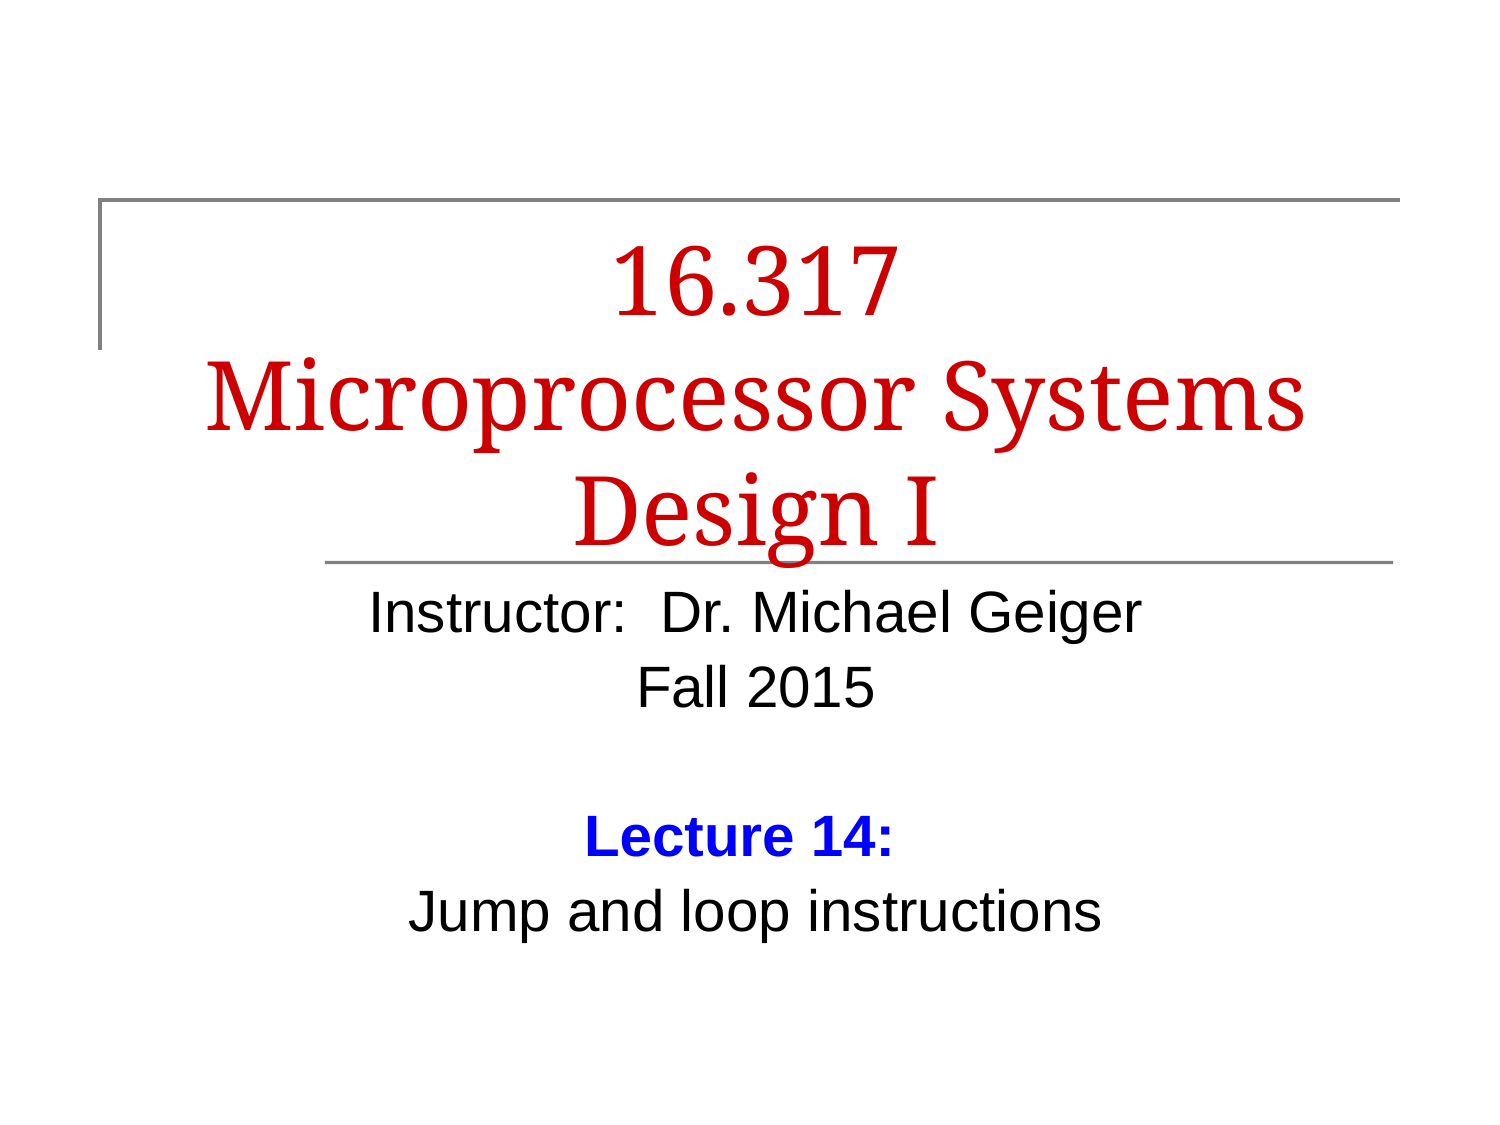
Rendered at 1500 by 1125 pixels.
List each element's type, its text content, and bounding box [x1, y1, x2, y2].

title 16.317 Microprocessor Systems Design I [112, 212, 1401, 563]
subtitle Instructor: Dr. Michael Geiger Fall 2015 Lecture 14: Jump and loop instructions [112, 575, 1400, 1075]
